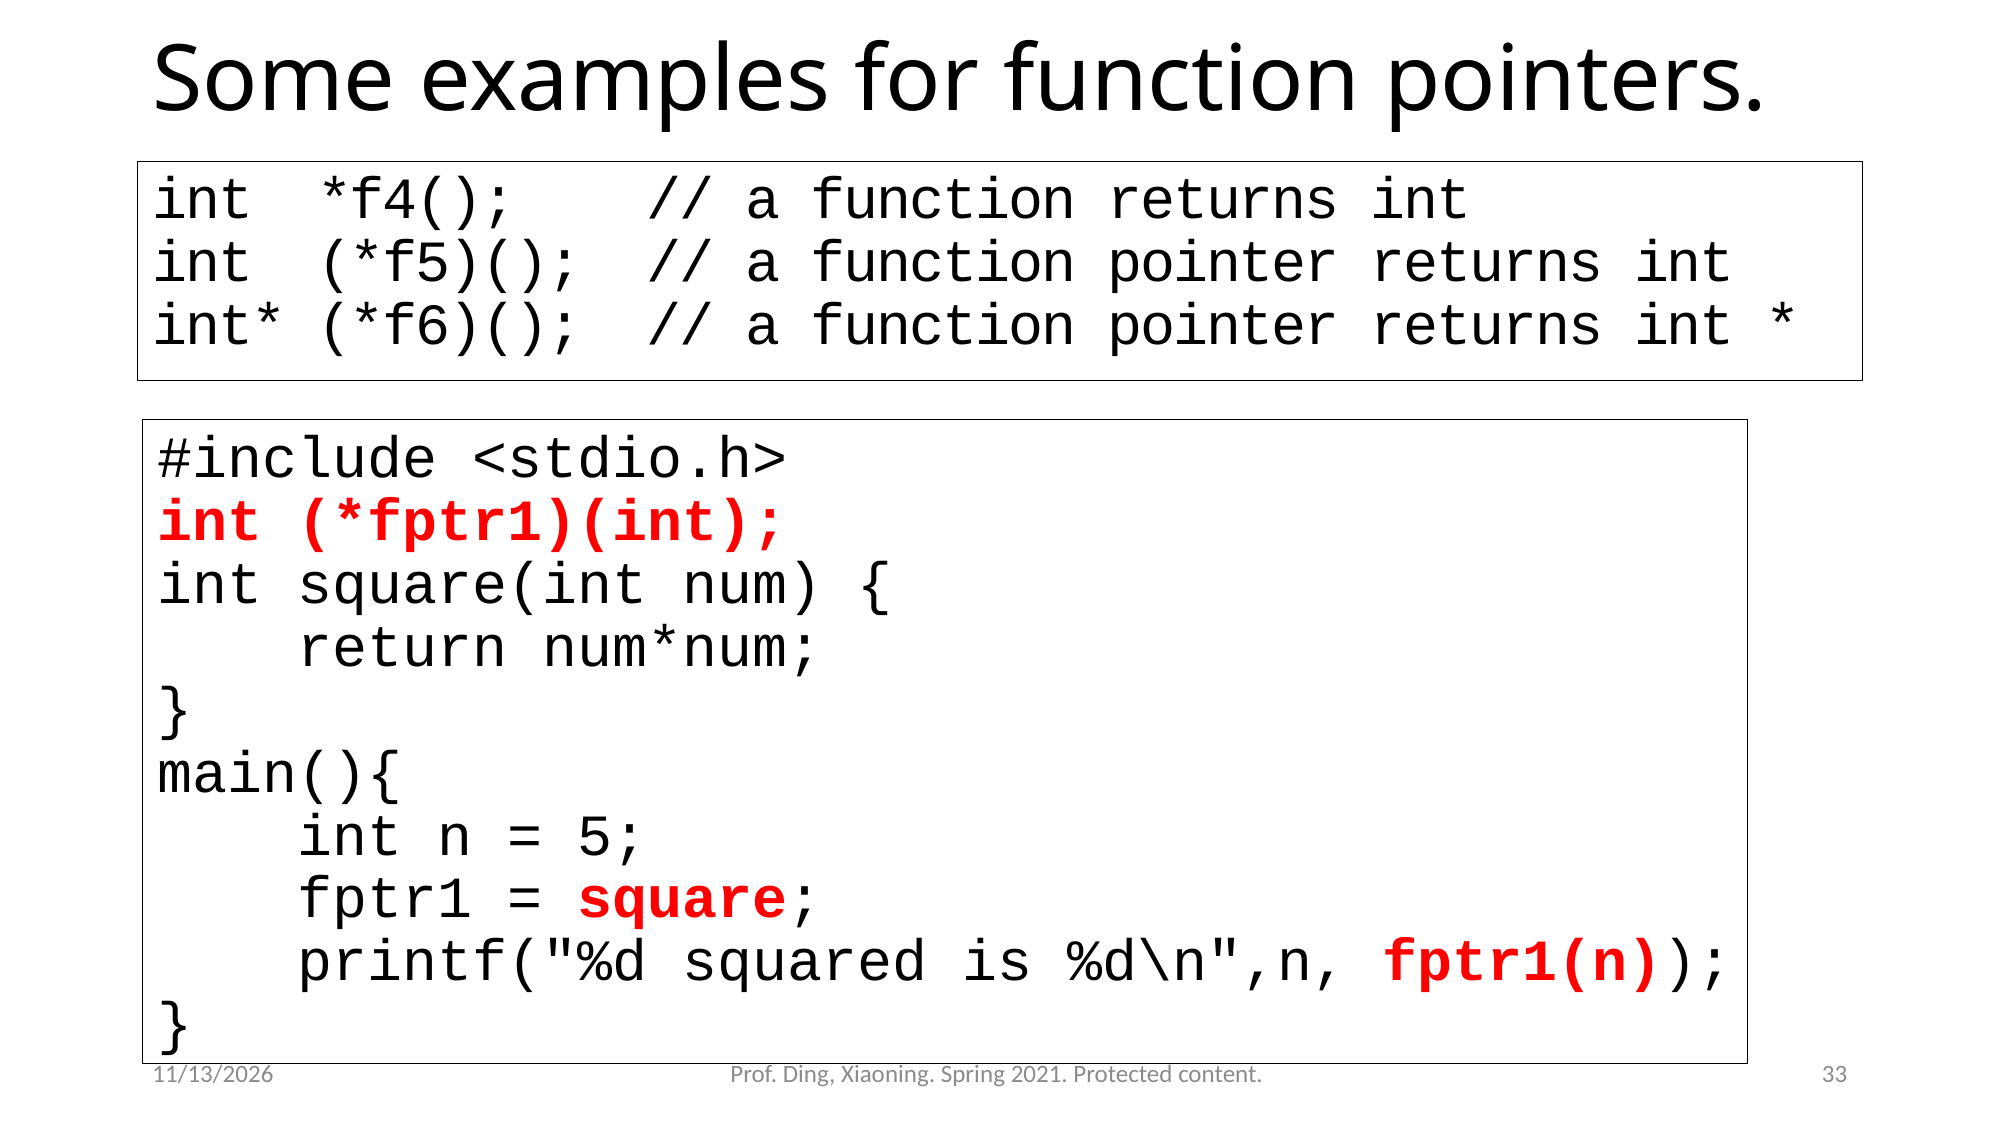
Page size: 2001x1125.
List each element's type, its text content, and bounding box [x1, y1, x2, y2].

list int *f4(); // a function returns int int (*f5)(); // a function pointer returns int int* (*f6)(); // a function pointer returns int * [137, 161, 1863, 381]
title Some examples for function pointers. [137, 0, 1863, 161]
footer Prof. Ding, Xiaoning. Spring 2021. Protected content. [662, 1064, 1338, 1103]
text_box #include <stdio.h> int (*fptr1)(int); int square(int num) { return num*num; } main(){ int n = 5; fptr1 = square; printf("%d squared is %d\n",n, fptr1(n)); } [142, 419, 1748, 1064]
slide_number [137, 1042, 588, 1103]
slide_number 33 [1412, 1042, 1863, 1103]
